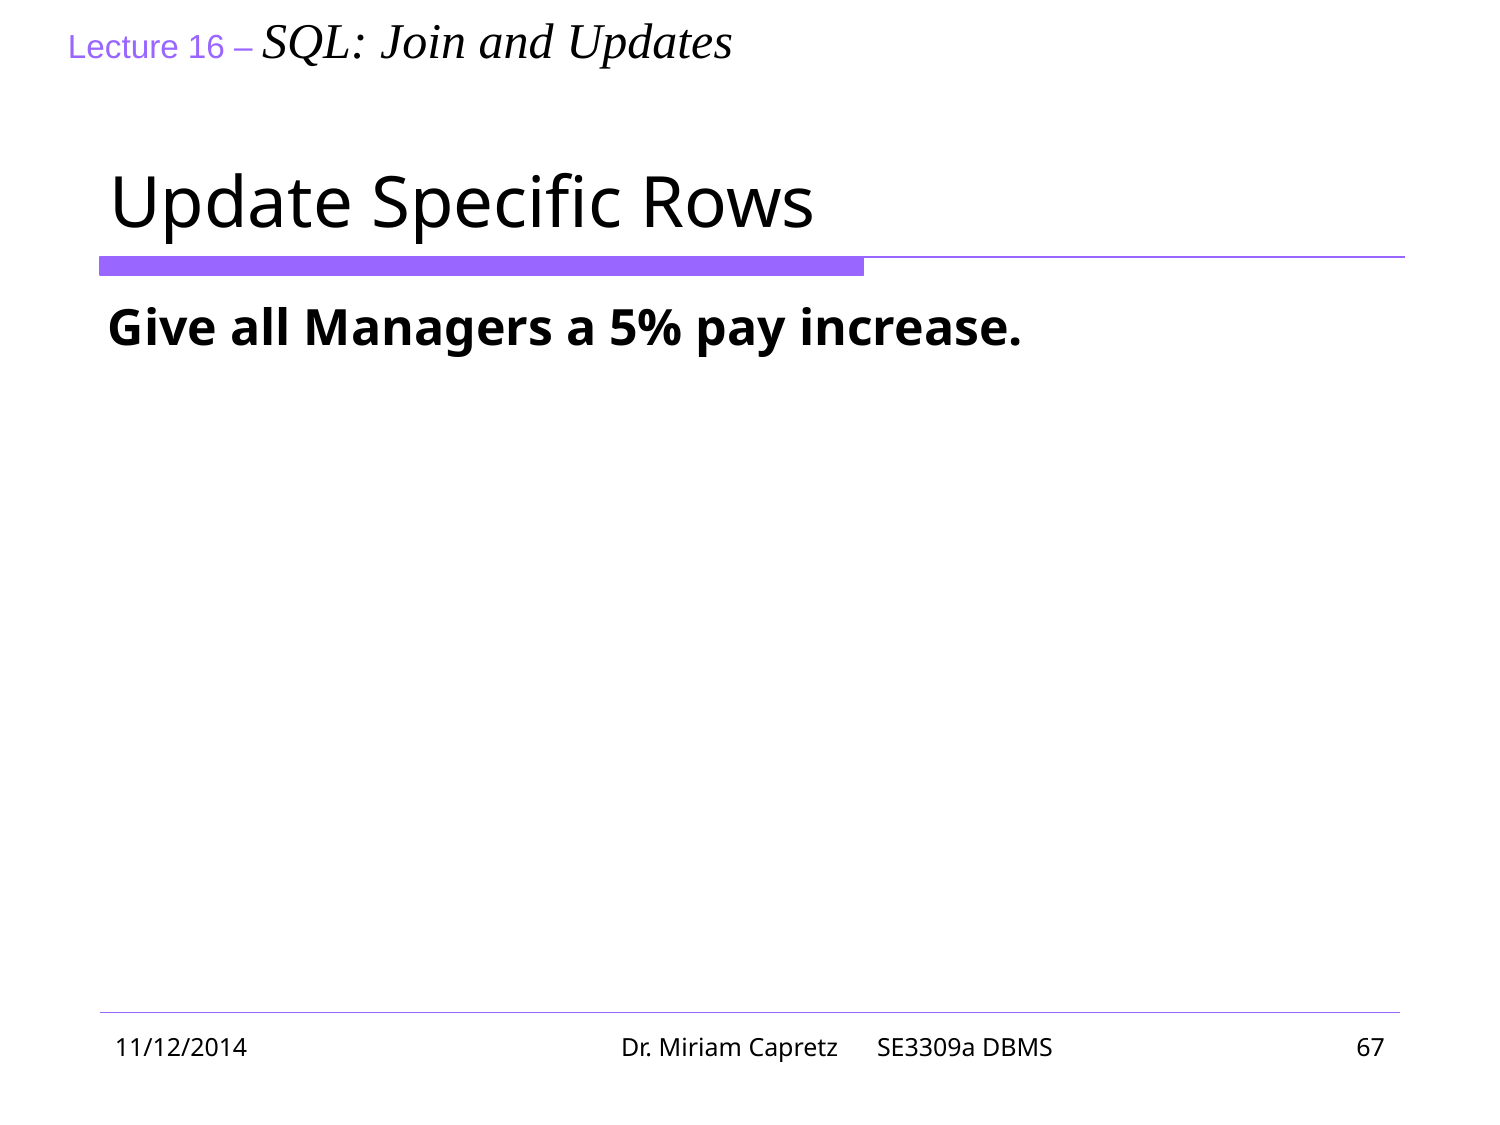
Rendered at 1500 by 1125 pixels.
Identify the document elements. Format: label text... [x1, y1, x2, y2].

title Update Specific Rows [94, 50, 1407, 250]
text_box Dr. Miriam Capretz SE3309a DBMS [512, 1024, 1074, 1103]
list Give all Managers a 5% pay increase. [92, 287, 1406, 988]
text_box 11/12/2014 [99, 1024, 425, 1103]
text_box ‹#› [1074, 1024, 1400, 1103]
